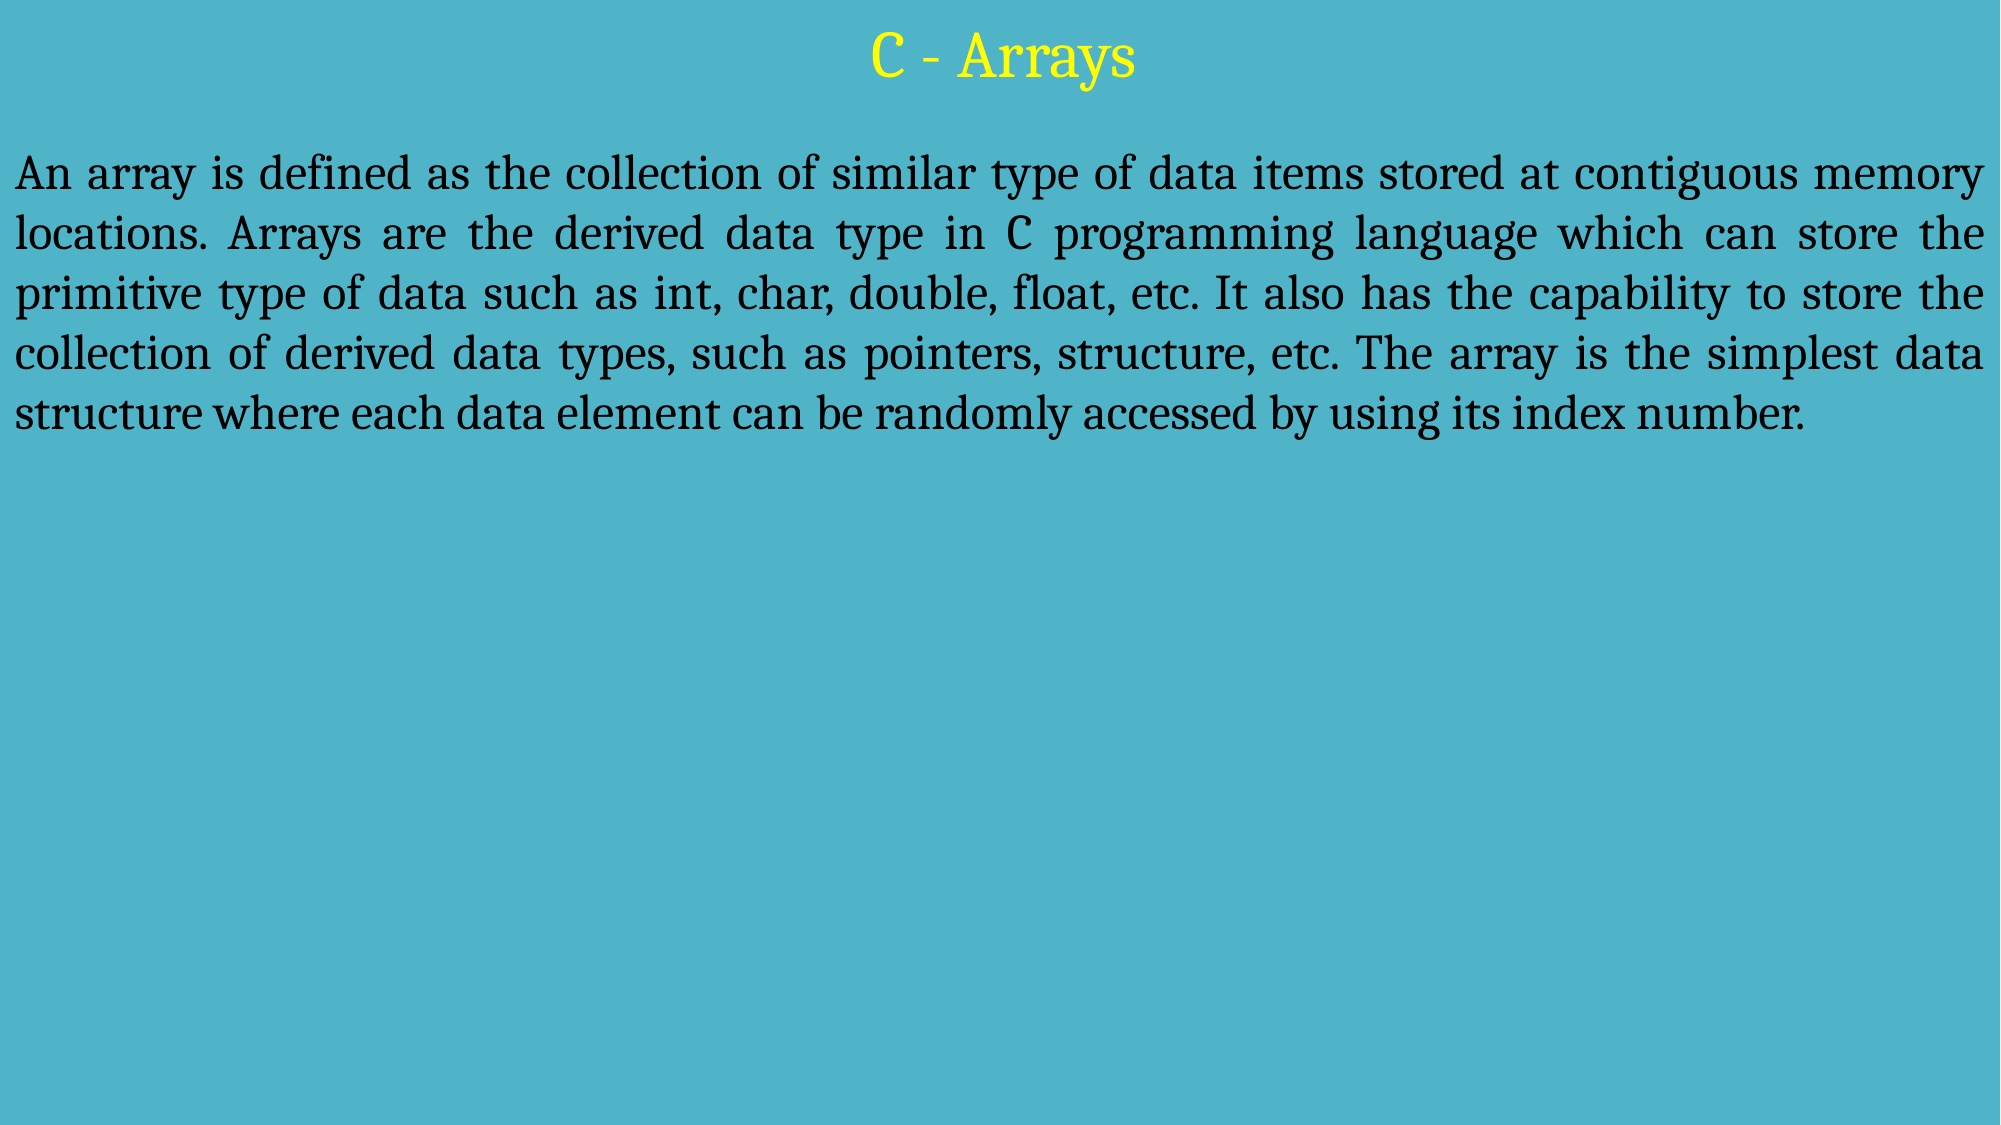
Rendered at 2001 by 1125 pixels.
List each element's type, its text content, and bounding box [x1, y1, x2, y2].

text_box An array is defined as the collection of similar type of data items stored at contiguous memory locations. Arrays are the derived data type in C programming language which can store the primitive type of data such as int, char, double, float, etc. It also has the capability to store the collection of derived data types, such as pointers, structure, etc. The array is the simplest data structure where each data element can be randomly accessed by using its index number. [0, 132, 2000, 448]
text_box C - Arrays [856, 3, 1153, 99]
